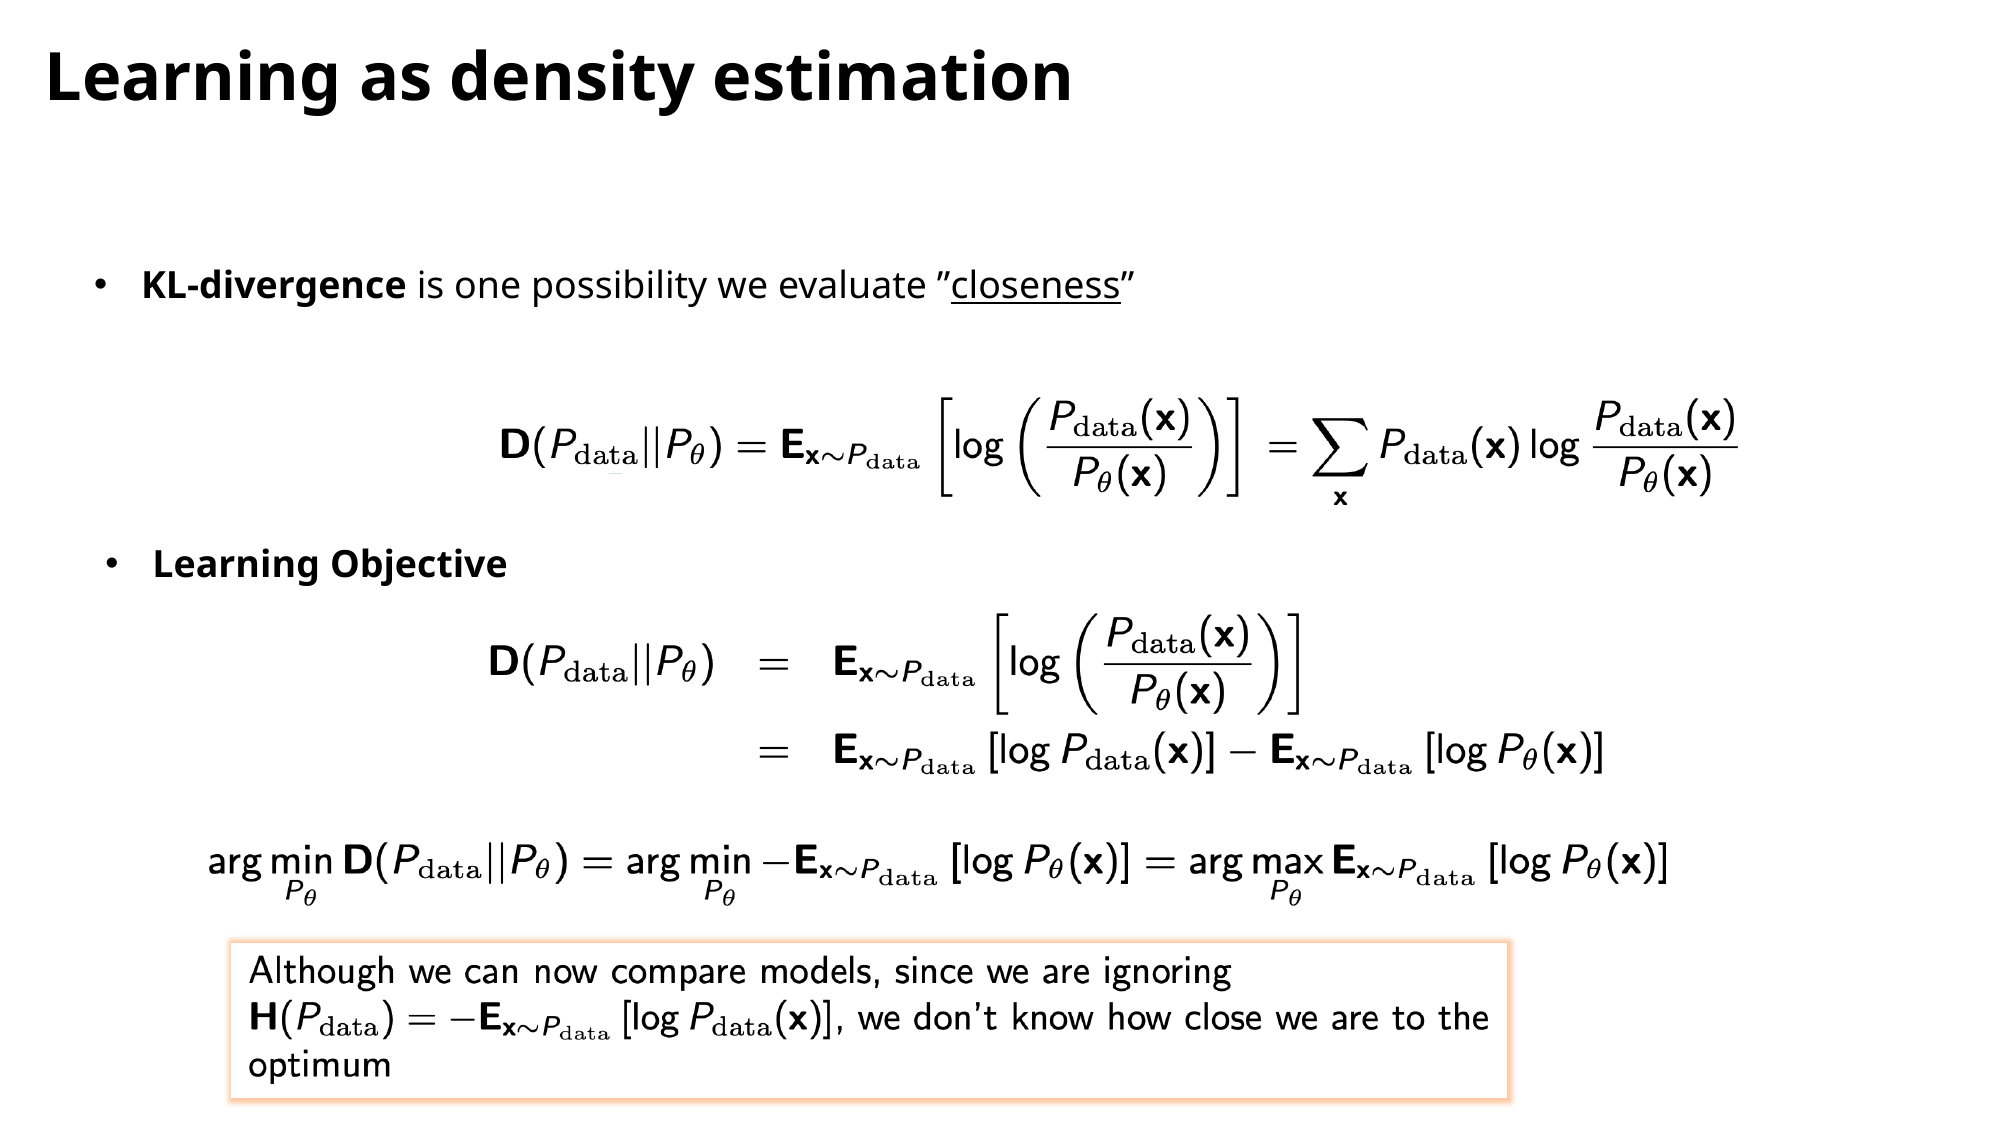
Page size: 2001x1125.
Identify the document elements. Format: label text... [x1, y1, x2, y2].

picture [479, 359, 1755, 536]
picture [469, 607, 1609, 783]
picture [186, 823, 1687, 919]
text_box KL-divergence is one possibility we evaluate ”closeness” [79, 253, 1150, 404]
text_box Learning Objective [90, 532, 523, 592]
picture [231, 943, 1507, 1098]
title Learning as density estimation [29, 0, 1755, 188]
